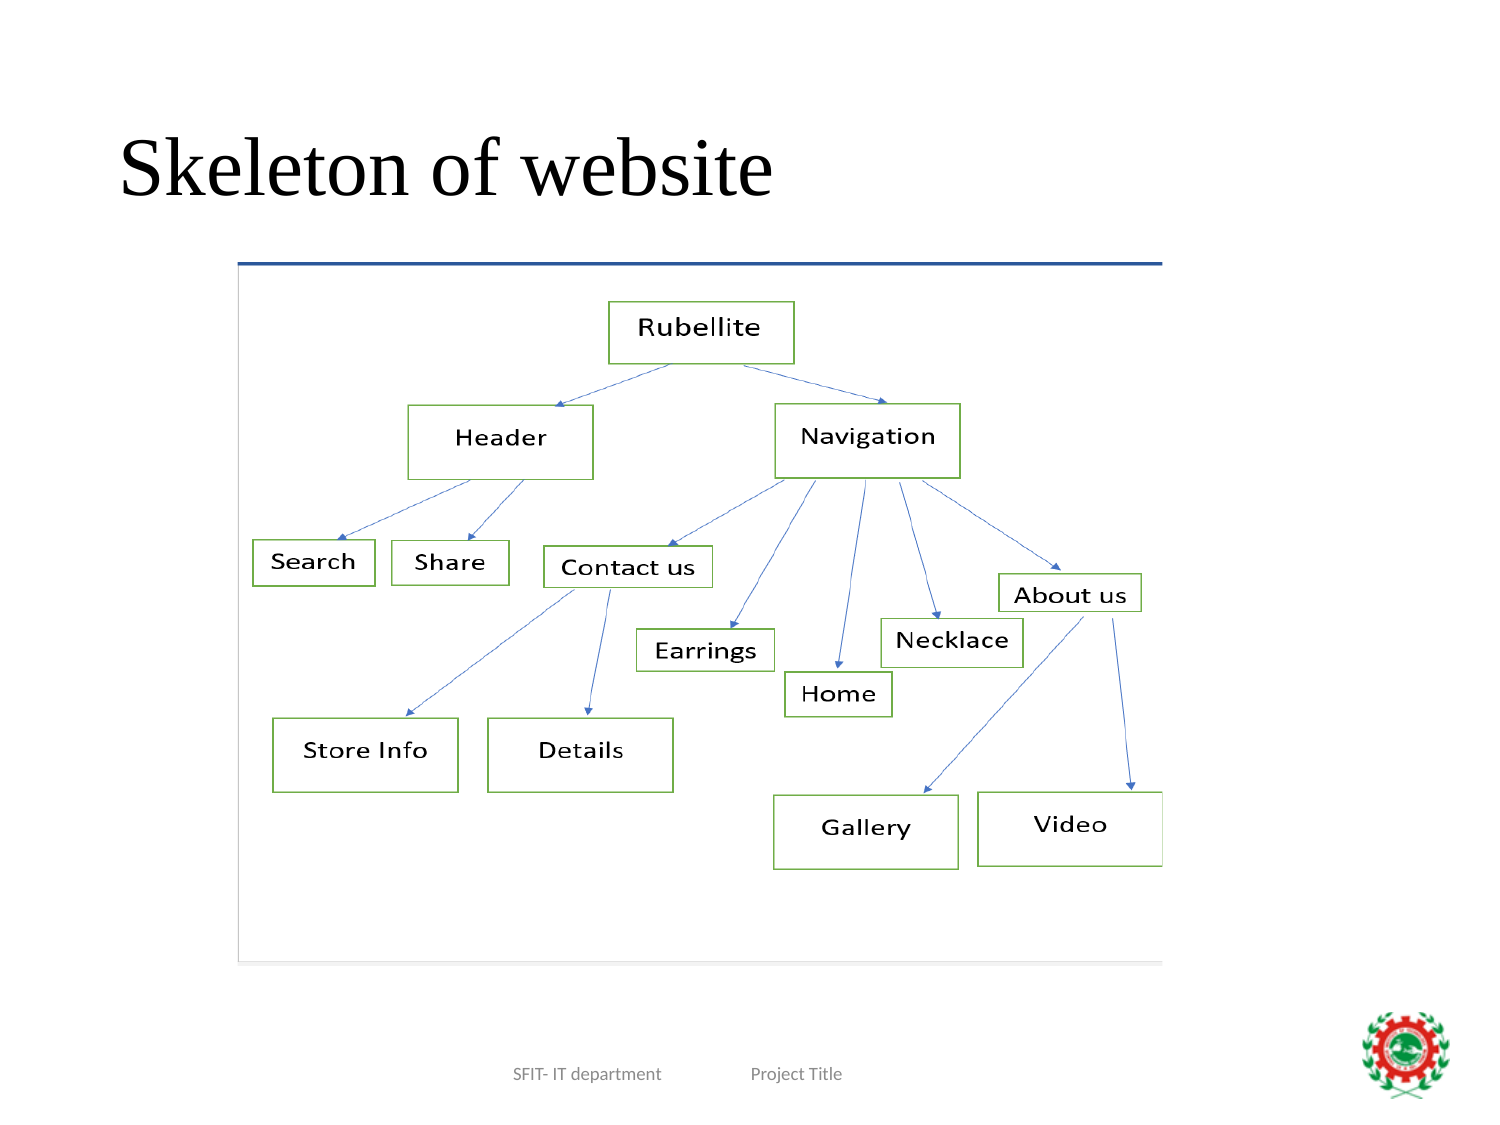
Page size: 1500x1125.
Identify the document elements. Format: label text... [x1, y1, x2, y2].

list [237, 262, 1163, 966]
slide_number 10 [1059, 1042, 1397, 1103]
title Skeleton of website [103, 59, 1397, 278]
footer SFIT- IT department Project Title [496, 1042, 1004, 1103]
picture [1362, 1012, 1450, 1099]
